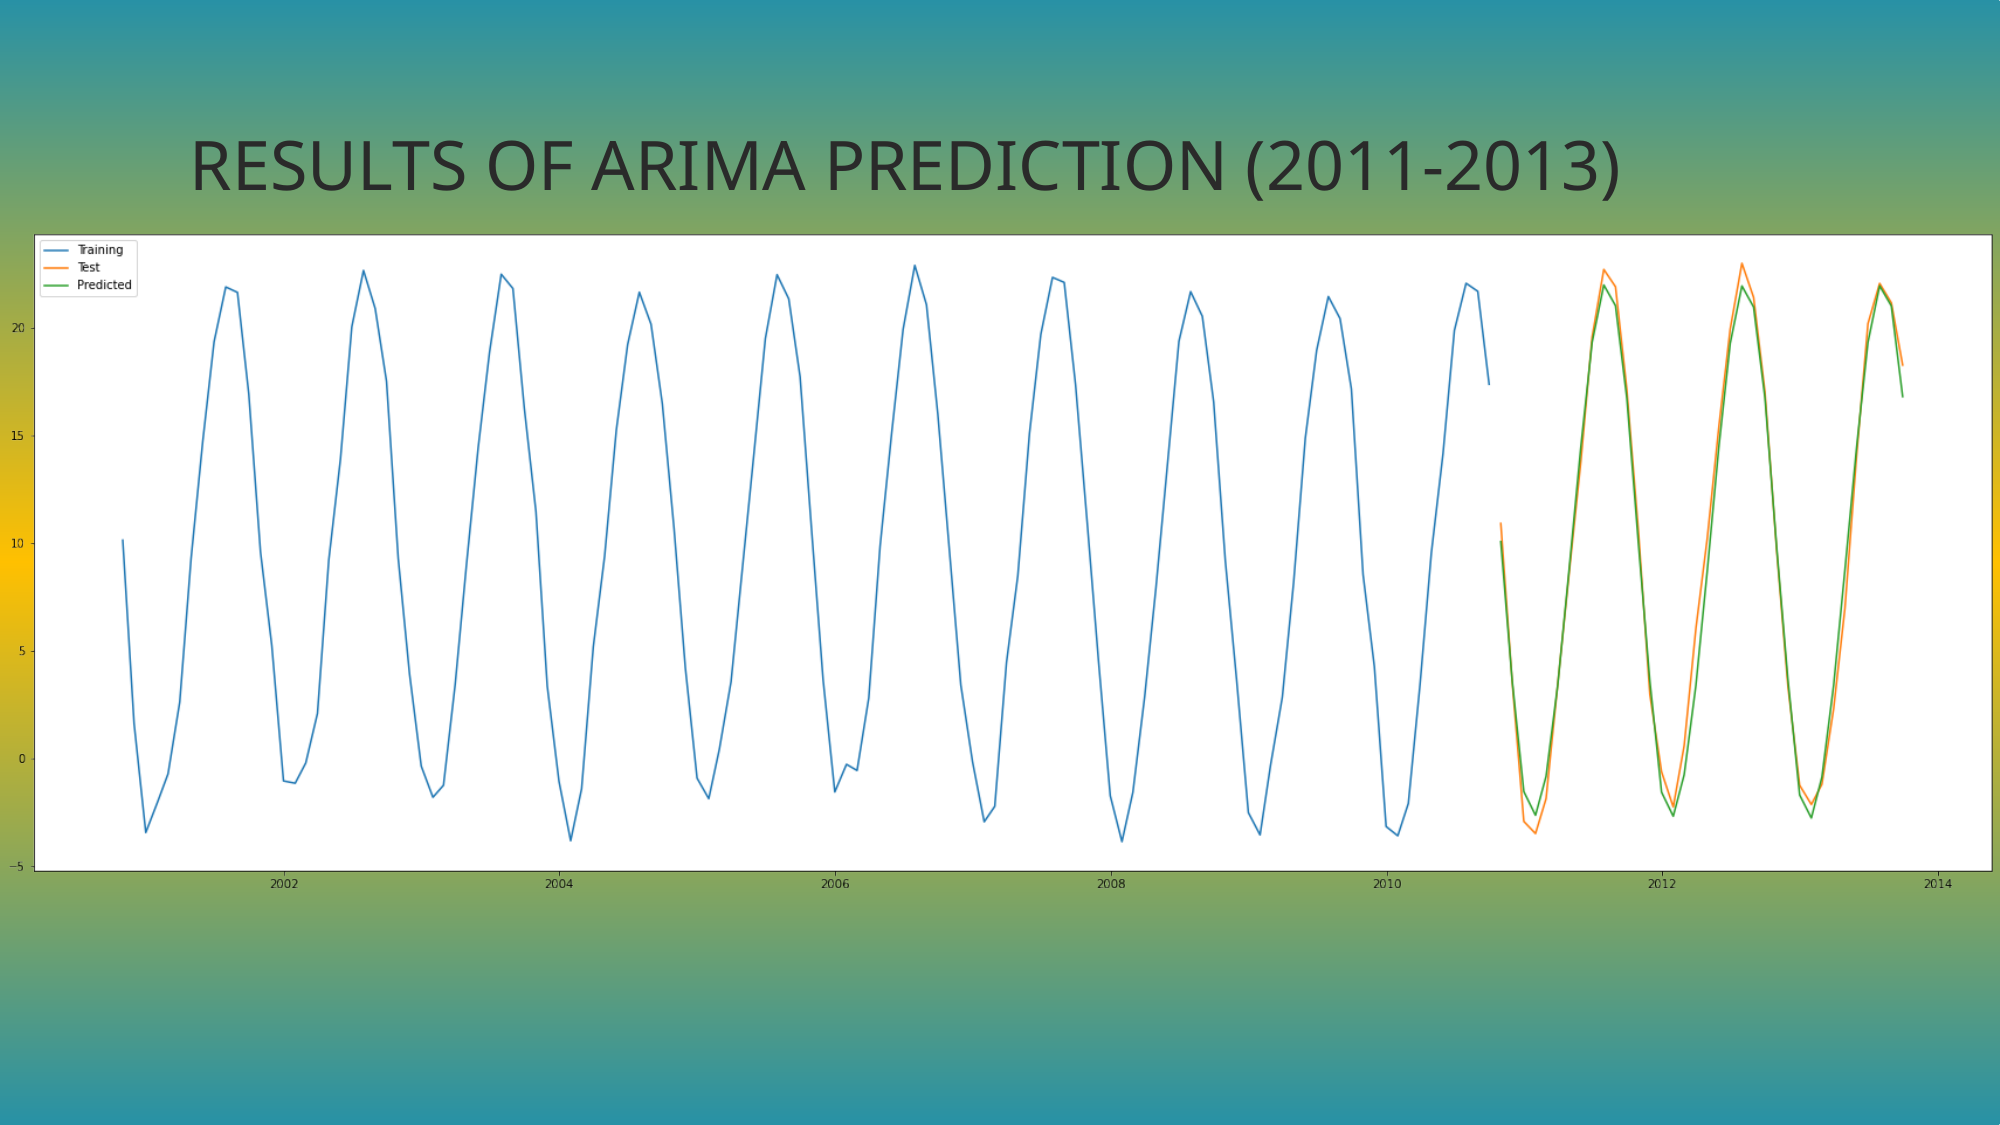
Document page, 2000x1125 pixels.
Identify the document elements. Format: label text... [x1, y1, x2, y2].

picture [0, 226, 2000, 899]
title Results of ARIMA prediction (2011-2013) [174, 75, 1775, 213]
